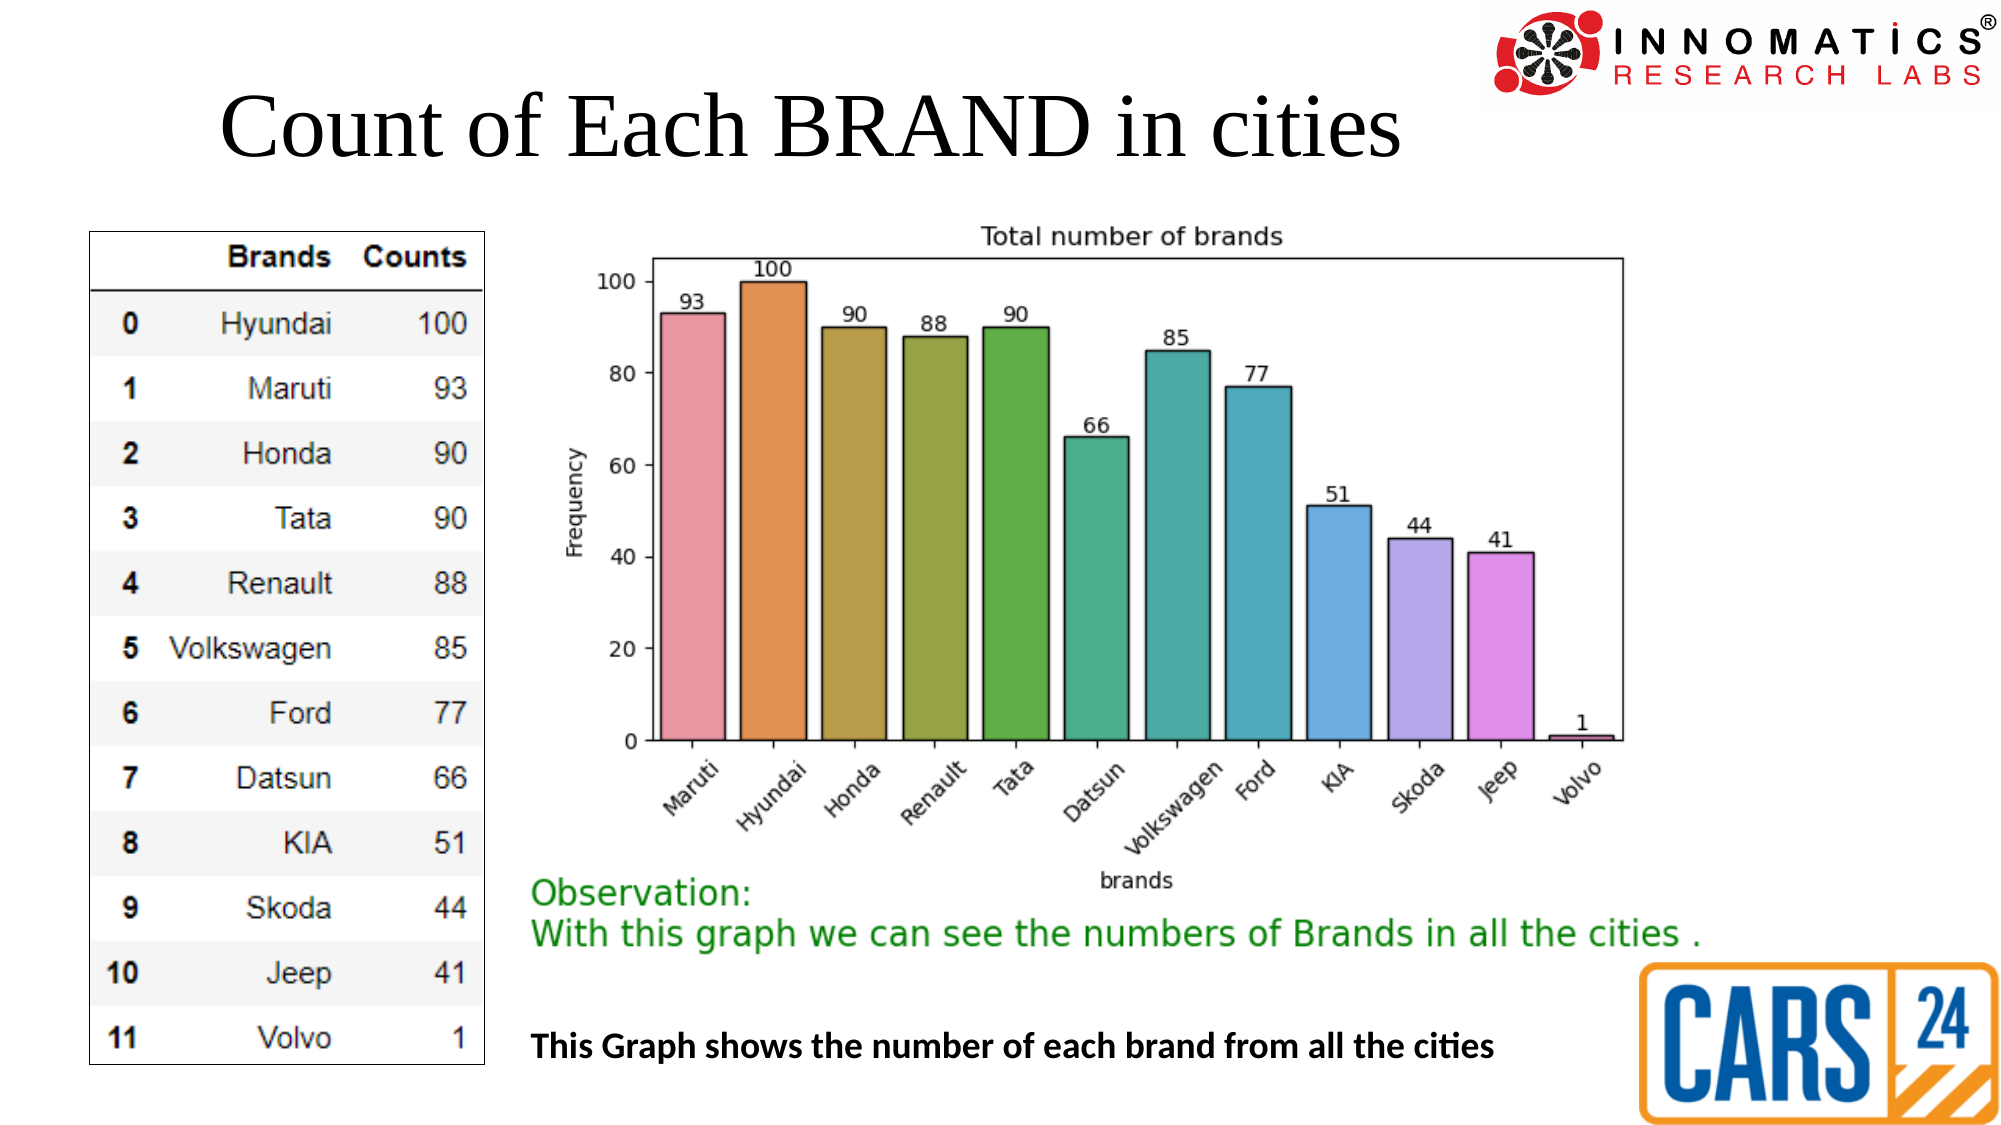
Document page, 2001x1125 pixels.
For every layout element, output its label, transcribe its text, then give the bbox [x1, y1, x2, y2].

picture [515, 211, 2000, 1125]
picture [1482, 0, 2000, 115]
picture [89, 231, 485, 1065]
text_box This Graph shows the number of each brand from all the cities [515, 1013, 1565, 1074]
text_box Count of Each BRAND in cities [204, 56, 1444, 182]
